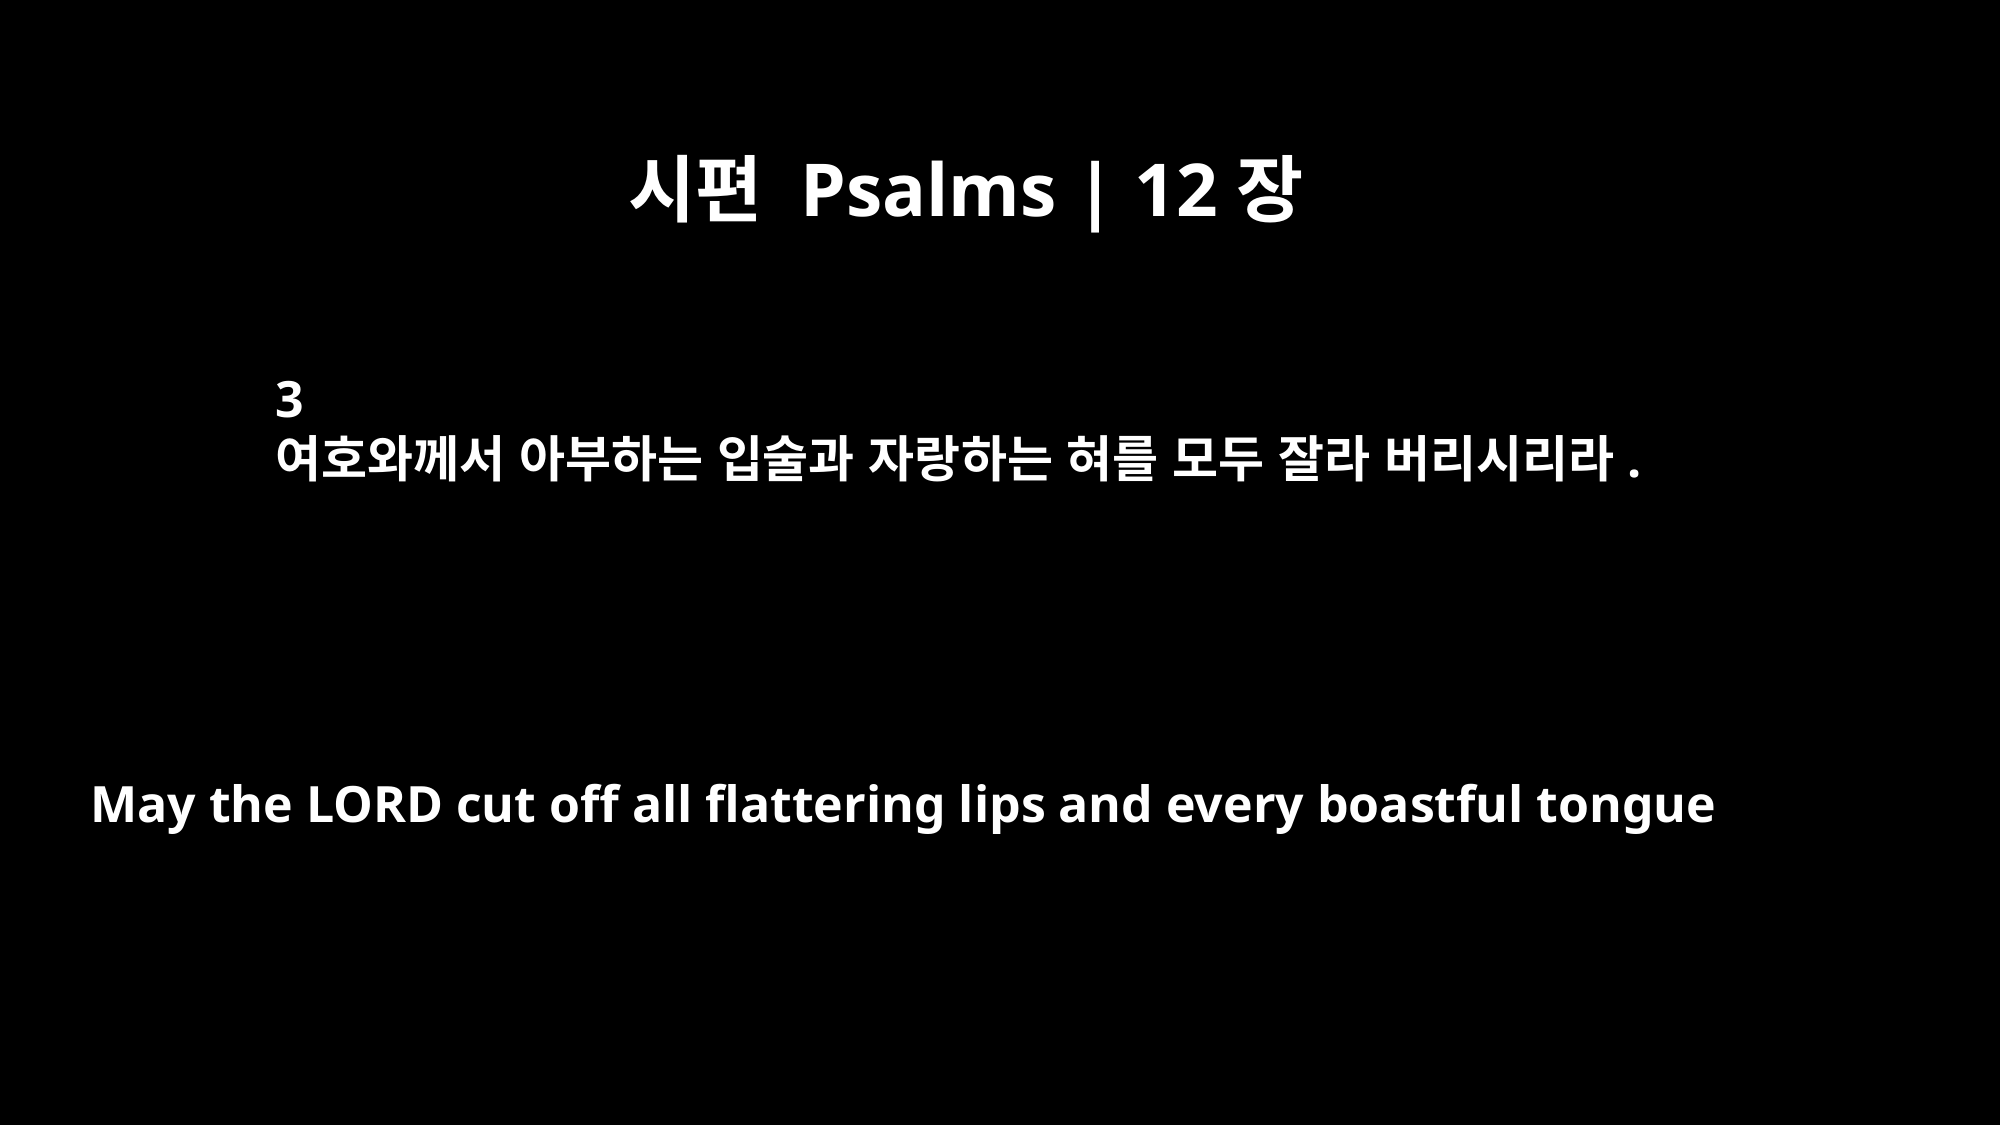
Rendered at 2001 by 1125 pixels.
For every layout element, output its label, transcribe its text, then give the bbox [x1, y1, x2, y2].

text_box 3 여호와께서 아부하는 입술과 자랑하는 혀를 모두 잘라 버리시리라. [260, 359, 1657, 495]
text_box May the LORD cut off all flattering lips and every boastful tongue [75, 764, 1732, 840]
text_box 시편 Psalms | 12장 [613, 136, 1319, 239]
